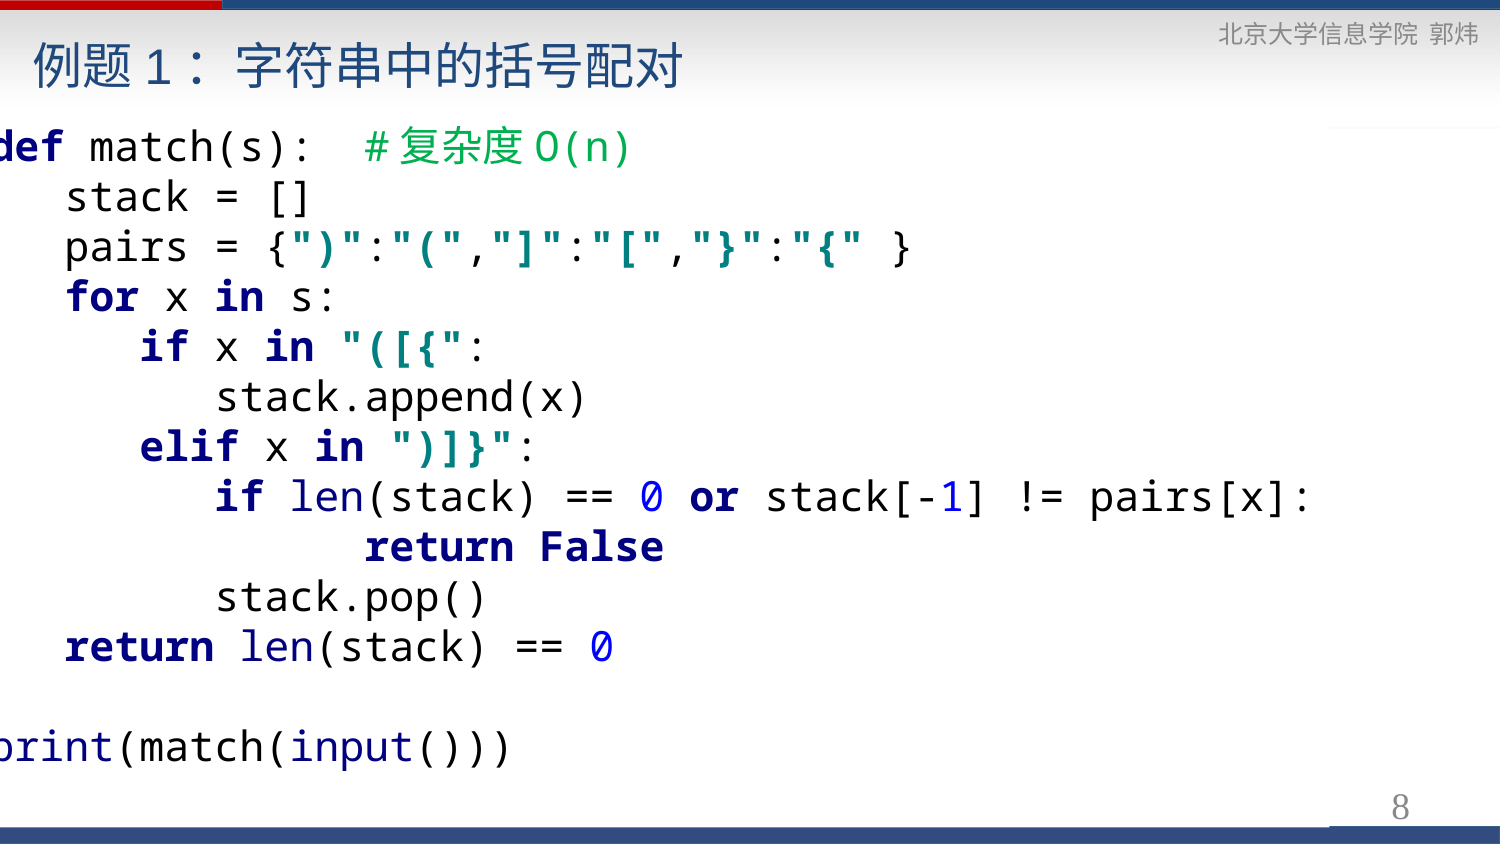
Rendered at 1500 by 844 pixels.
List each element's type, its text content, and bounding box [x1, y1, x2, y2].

text_box [1330, 782, 1425, 828]
picture [0, 10, 1500, 129]
text_box def match(s): #复杂度O(n) stack = [] pairs = {")":"(","]":"[","}":"{" } for x in s: if x in "([{": stack.append(x) elif x in ")]}": if len(stack) == 0 or stack[-1] != pairs[x]: return False stack.pop() return len(stack) == 0 print(match(input())) [0, 112, 1330, 828]
title 例题1：字符串中的括号配对 [17, 20, 1389, 109]
